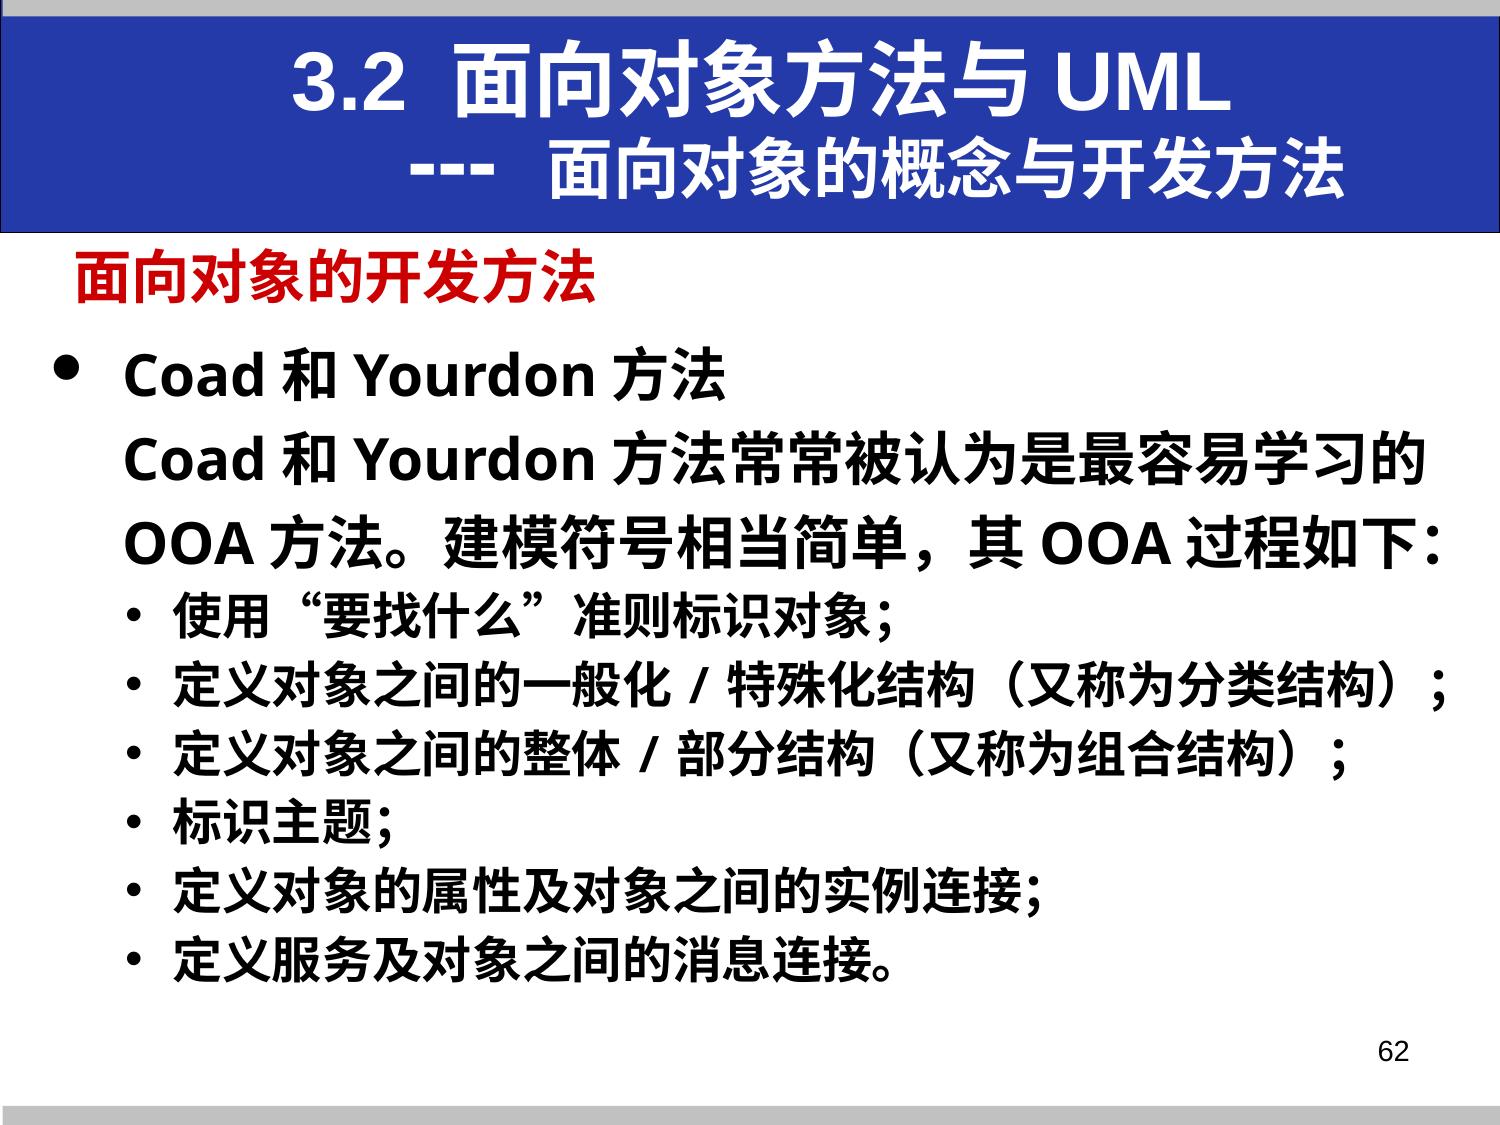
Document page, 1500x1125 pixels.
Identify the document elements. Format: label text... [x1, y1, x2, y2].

slide_number 62 [1074, 1024, 1426, 1103]
text_box Coad和Yourdon方法 Coad和Yourdon方法常常被认为是最容易学习的OOA方法。建模符号相当简单，其OOA过程如下： 使用“要找什么”准则标识对象； 定义对象之间的一般化/特殊化结构（又称为分类结构）； 定义对象之间的整体/部分结构（又称为组合结构）； 标识主题； 定义对象的属性及对象之间的实例连接； 定义服务及对象之间的消息连接。 [35, 316, 1444, 1067]
title 3.2 面向对象方法与UML --- 面向对象的概念与开发方法 [74, 34, 1426, 223]
text_box 面向对象的开发方法 [58, 234, 1409, 317]
